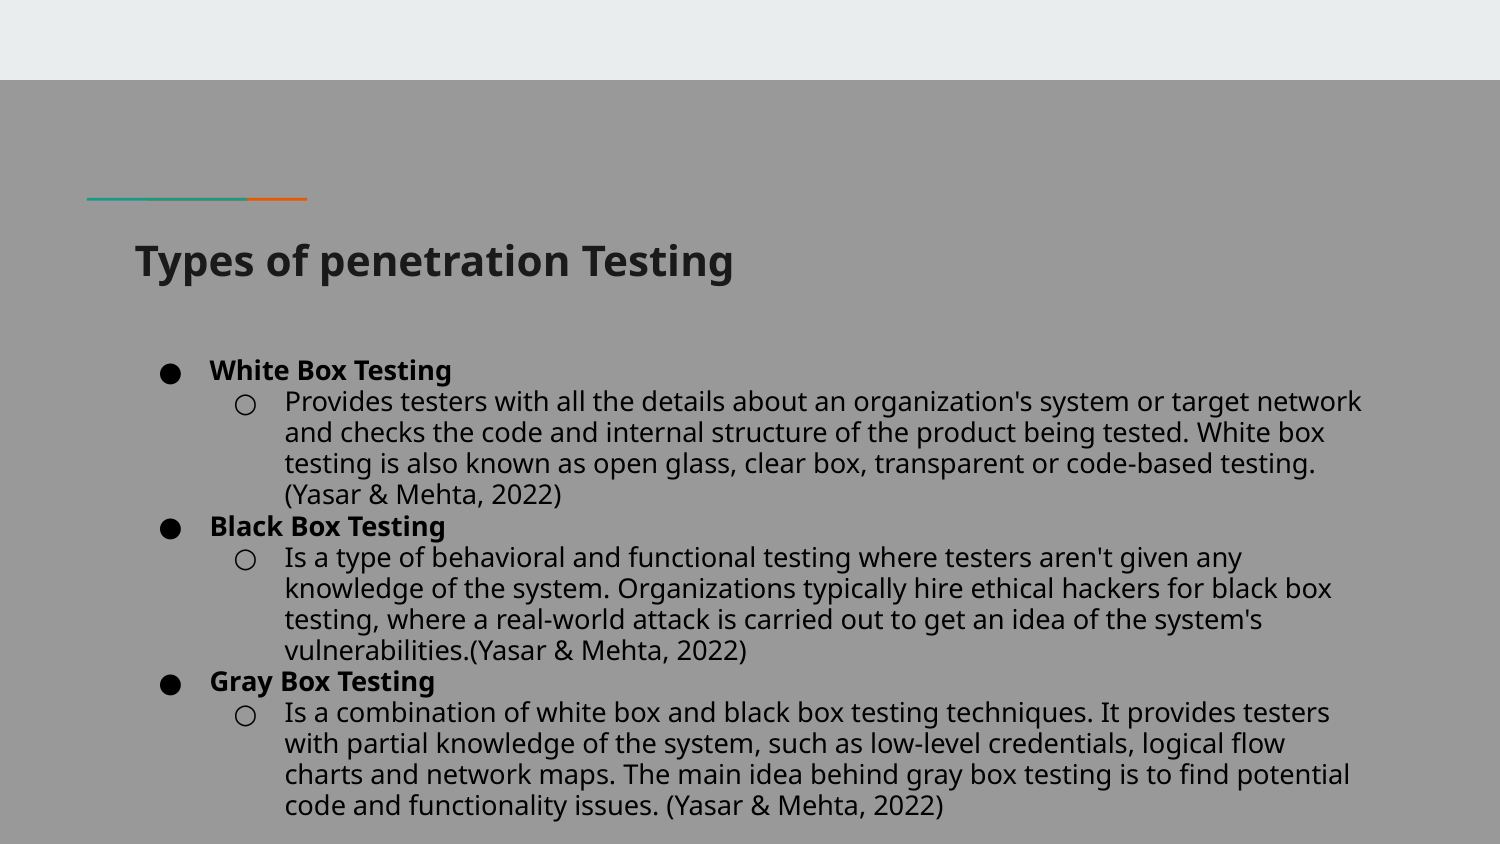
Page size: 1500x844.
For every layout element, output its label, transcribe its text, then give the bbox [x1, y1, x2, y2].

list White Box Testing Provides testers with all the details about an organization's system or target network and checks the code and internal structure of the product being tested. White box testing is also known as open glass, clear box, transparent or code-based testing. (Yasar & Mehta, 2022) Black Box Testing Is a type of behavioral and functional testing where testers aren't given any knowledge of the system. Organizations typically hire ethical hackers for black box testing, where a real-world attack is carried out to get an idea of the system's vulnerabilities.(Yasar & Mehta, 2022) Gray Box Testing Is a combination of white box and black box testing techniques. It provides testers with partial knowledge of the system, such as low-level credentials, logical flow charts and network maps. The main idea behind gray box testing is to find potential code and functionality issues. (Yasar & Mehta, 2022) [119, 341, 1381, 712]
title Types of penetration Testing [119, 216, 1381, 305]
